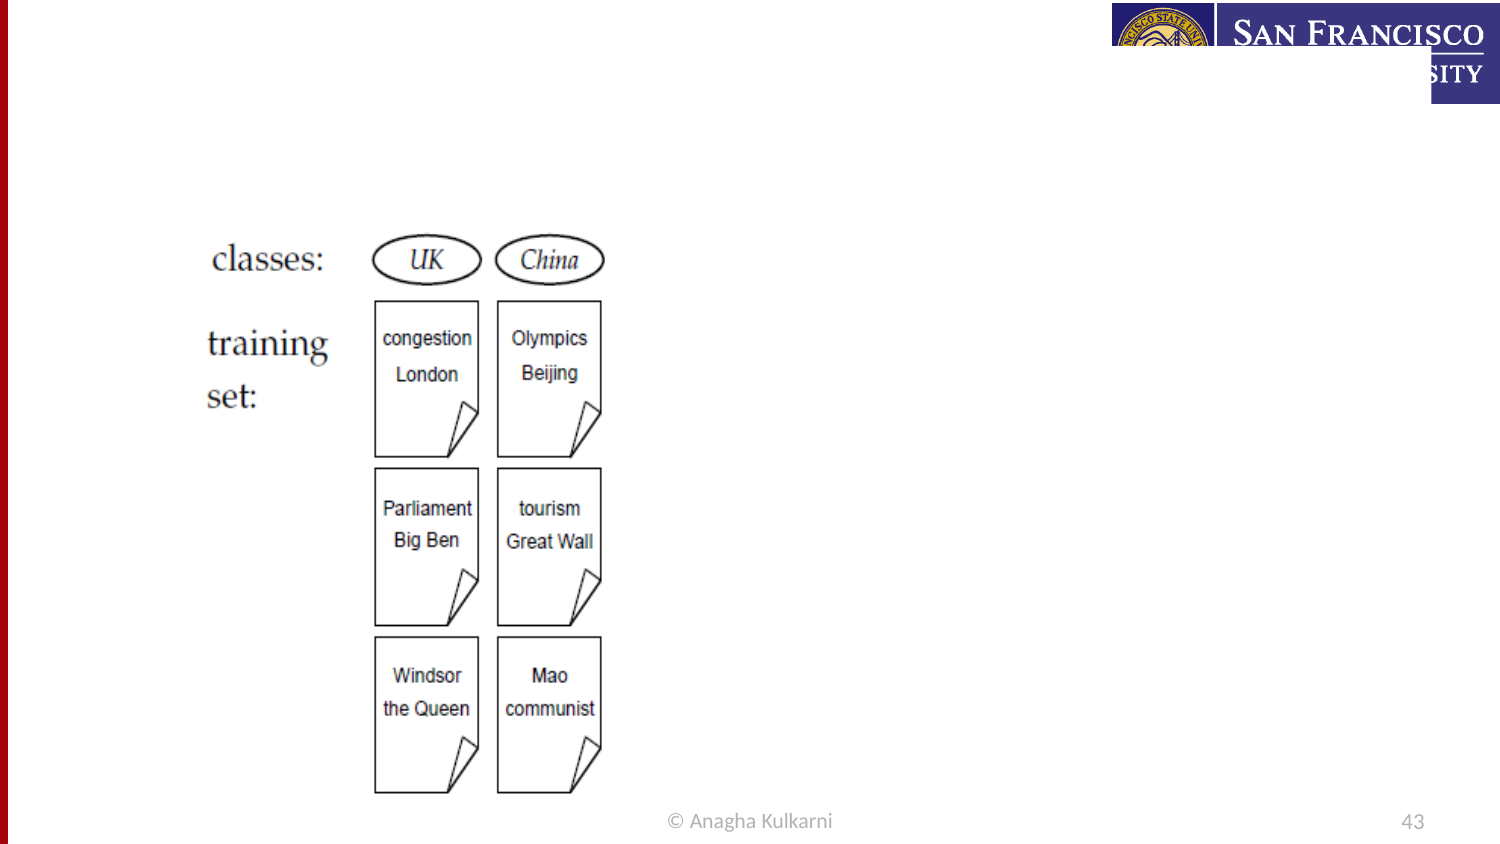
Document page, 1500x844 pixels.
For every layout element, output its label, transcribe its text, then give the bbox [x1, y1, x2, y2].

slide_number 43 [1080, 815, 1425, 835]
footer © Anagha Kulkarni [510, 815, 990, 834]
picture [189, 3, 1500, 806]
